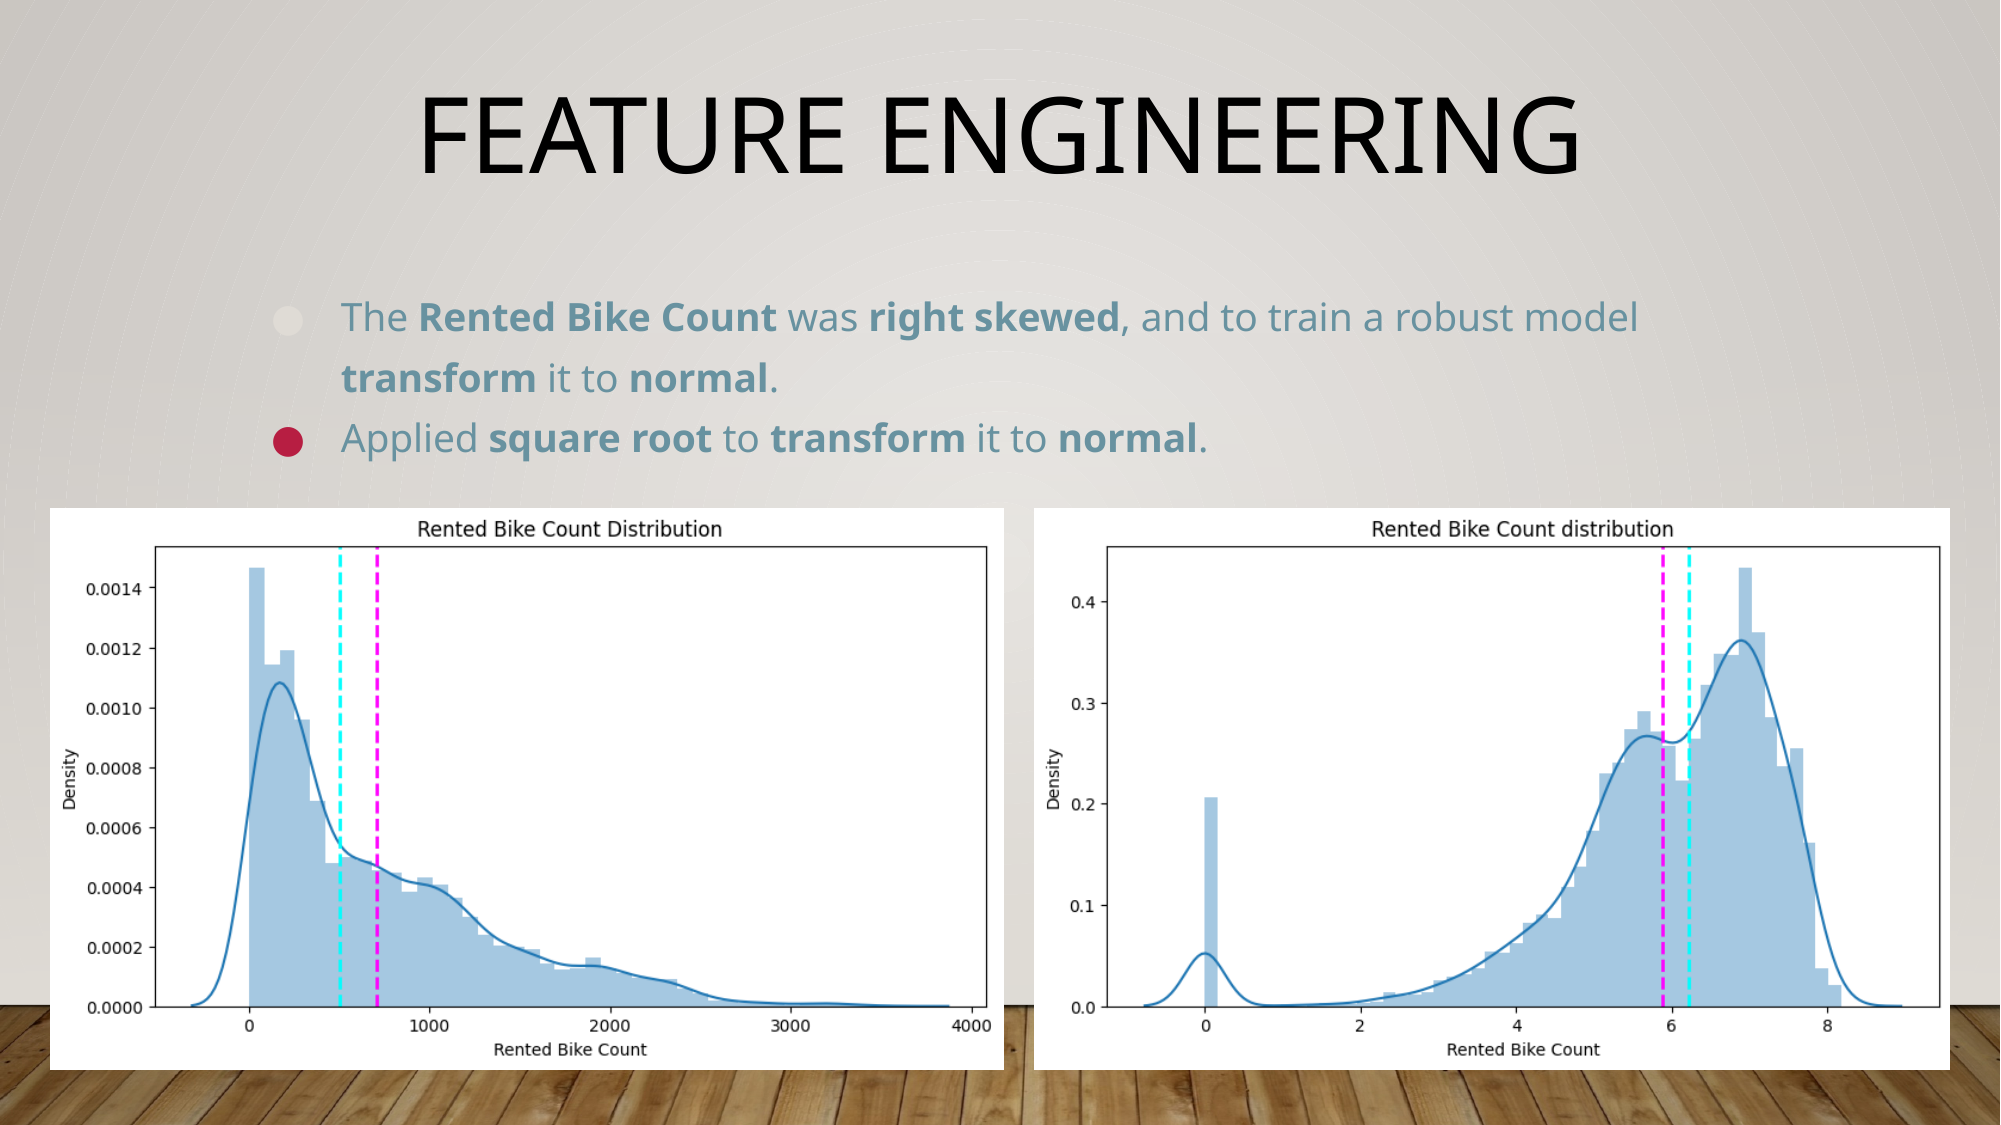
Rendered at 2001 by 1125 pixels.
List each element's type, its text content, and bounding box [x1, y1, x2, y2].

picture [0, 508, 2000, 1125]
title Feature Engineering [118, 62, 1882, 243]
list The Rented Bike Count was right skewed, and to train a robust model transform it to normal. Applied square root to transform it to normal. [220, 258, 1780, 459]
